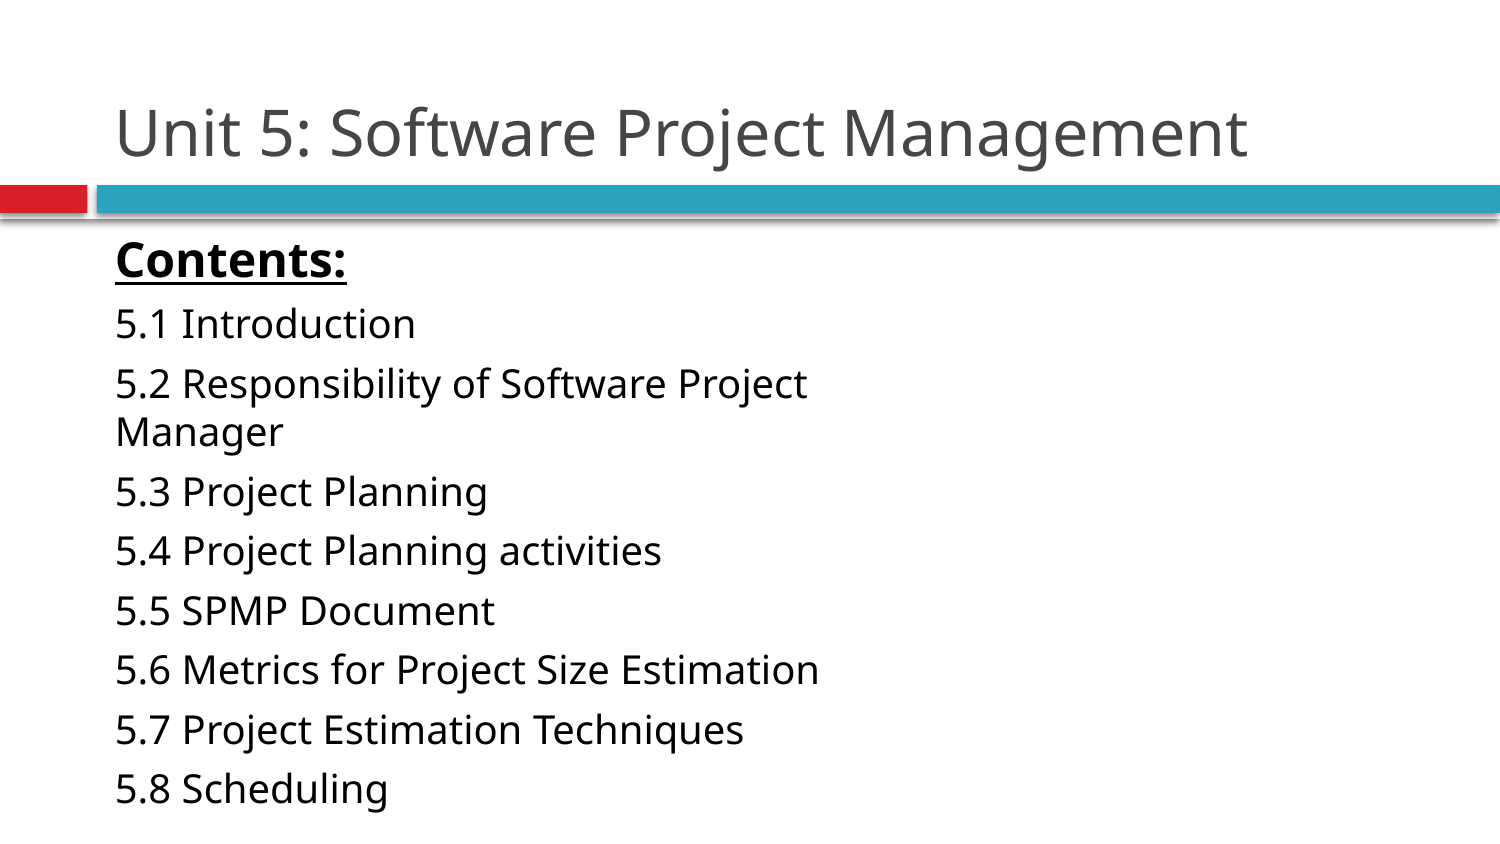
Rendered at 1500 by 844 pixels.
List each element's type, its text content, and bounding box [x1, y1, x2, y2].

title Unit 5: Software Project Management [99, 46, 1438, 177]
list Contents: 5.1 Introduction 5.2 Responsibility of Software Project Manager 5.3 Project Planning 5.4 Project Planning activities 5.5 SPMP Document 5.6 Metrics for Project Size Estimation 5.7 Project Estimation Techniques 5.8 Scheduling [99, 221, 1000, 822]
